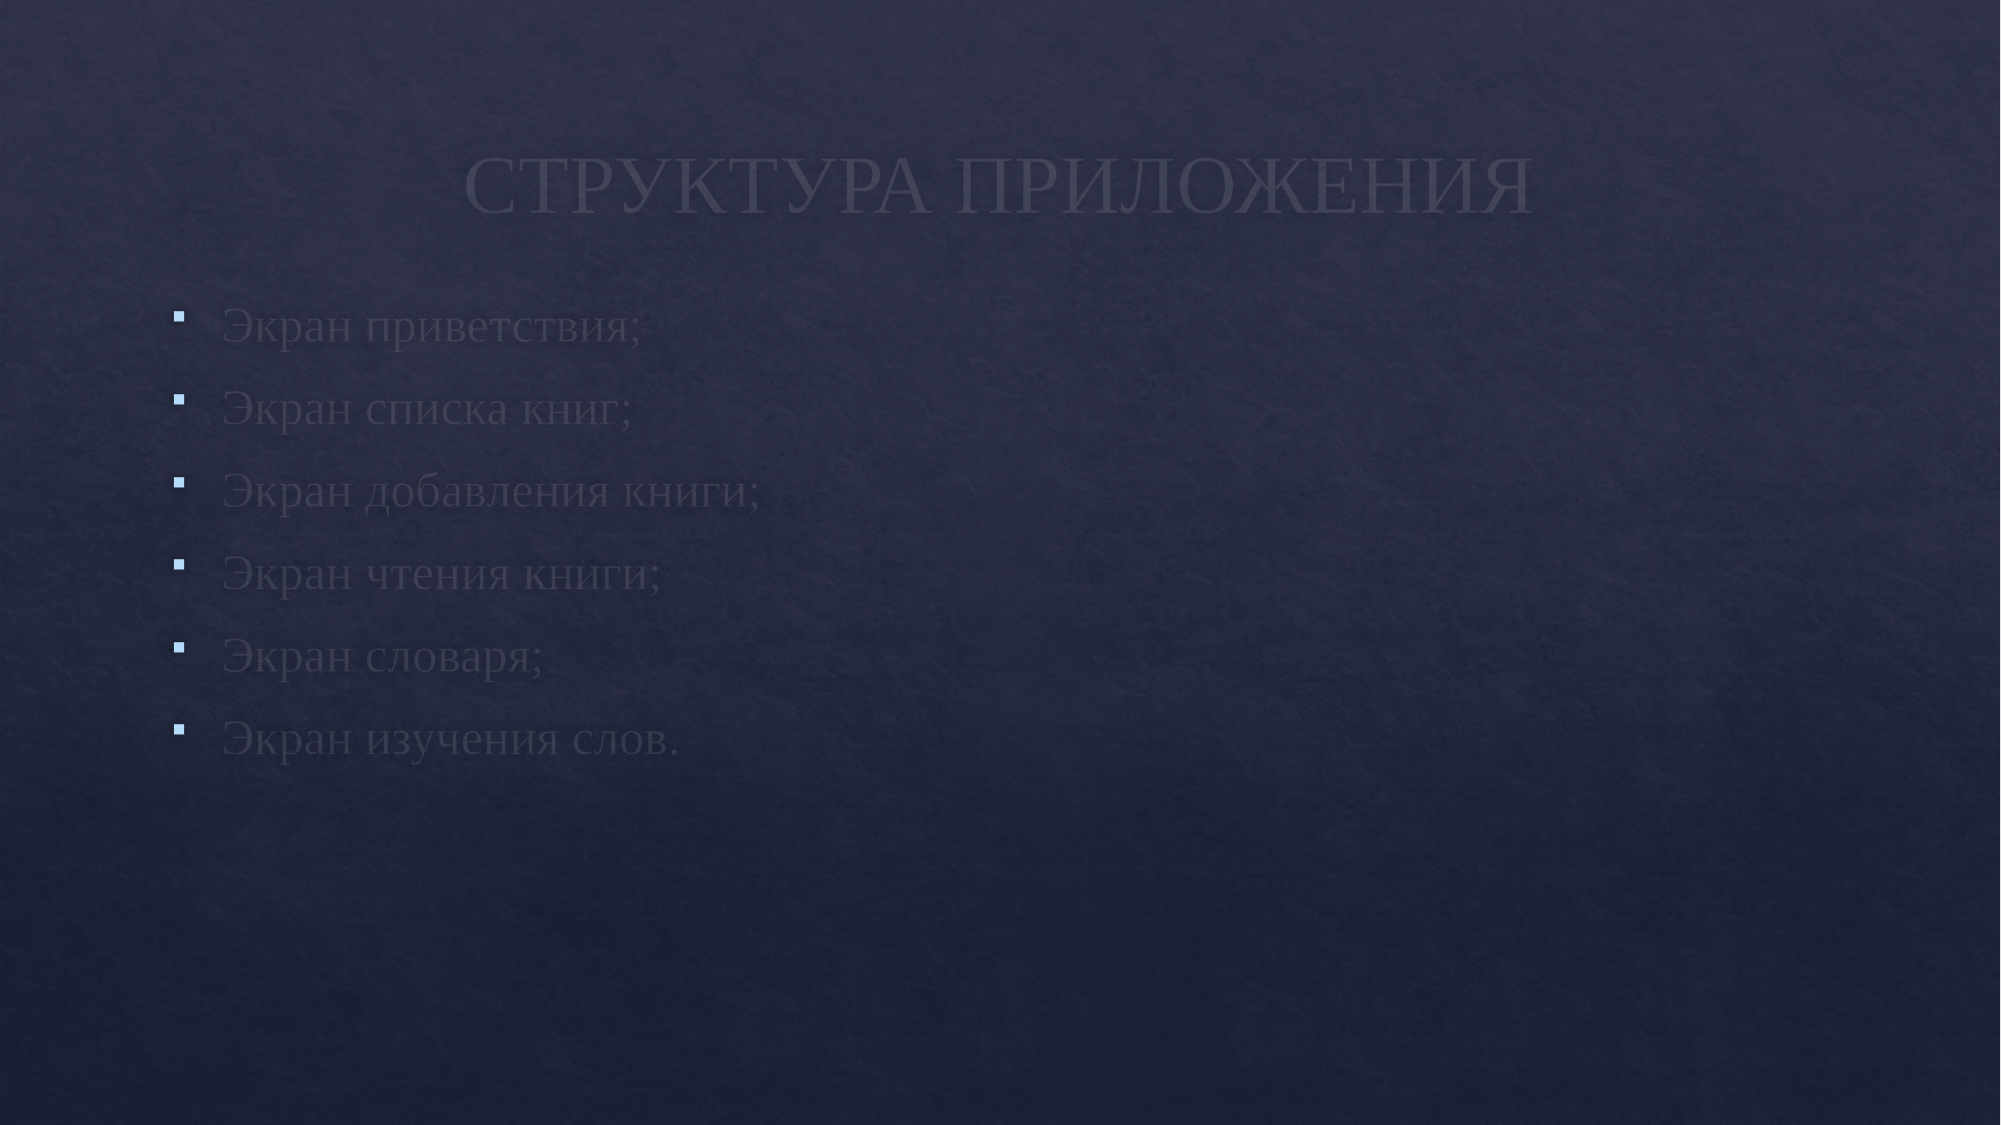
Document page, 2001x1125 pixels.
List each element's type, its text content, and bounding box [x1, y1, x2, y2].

title СТРУКТУРА ПРИЛОЖЕНИЯ [149, 99, 1849, 260]
list Экран приветствия; Экран списка книг; Экран добавления книги; Экран чтения книги; Экран словаря; Экран изучения слов. [149, 284, 1849, 950]
